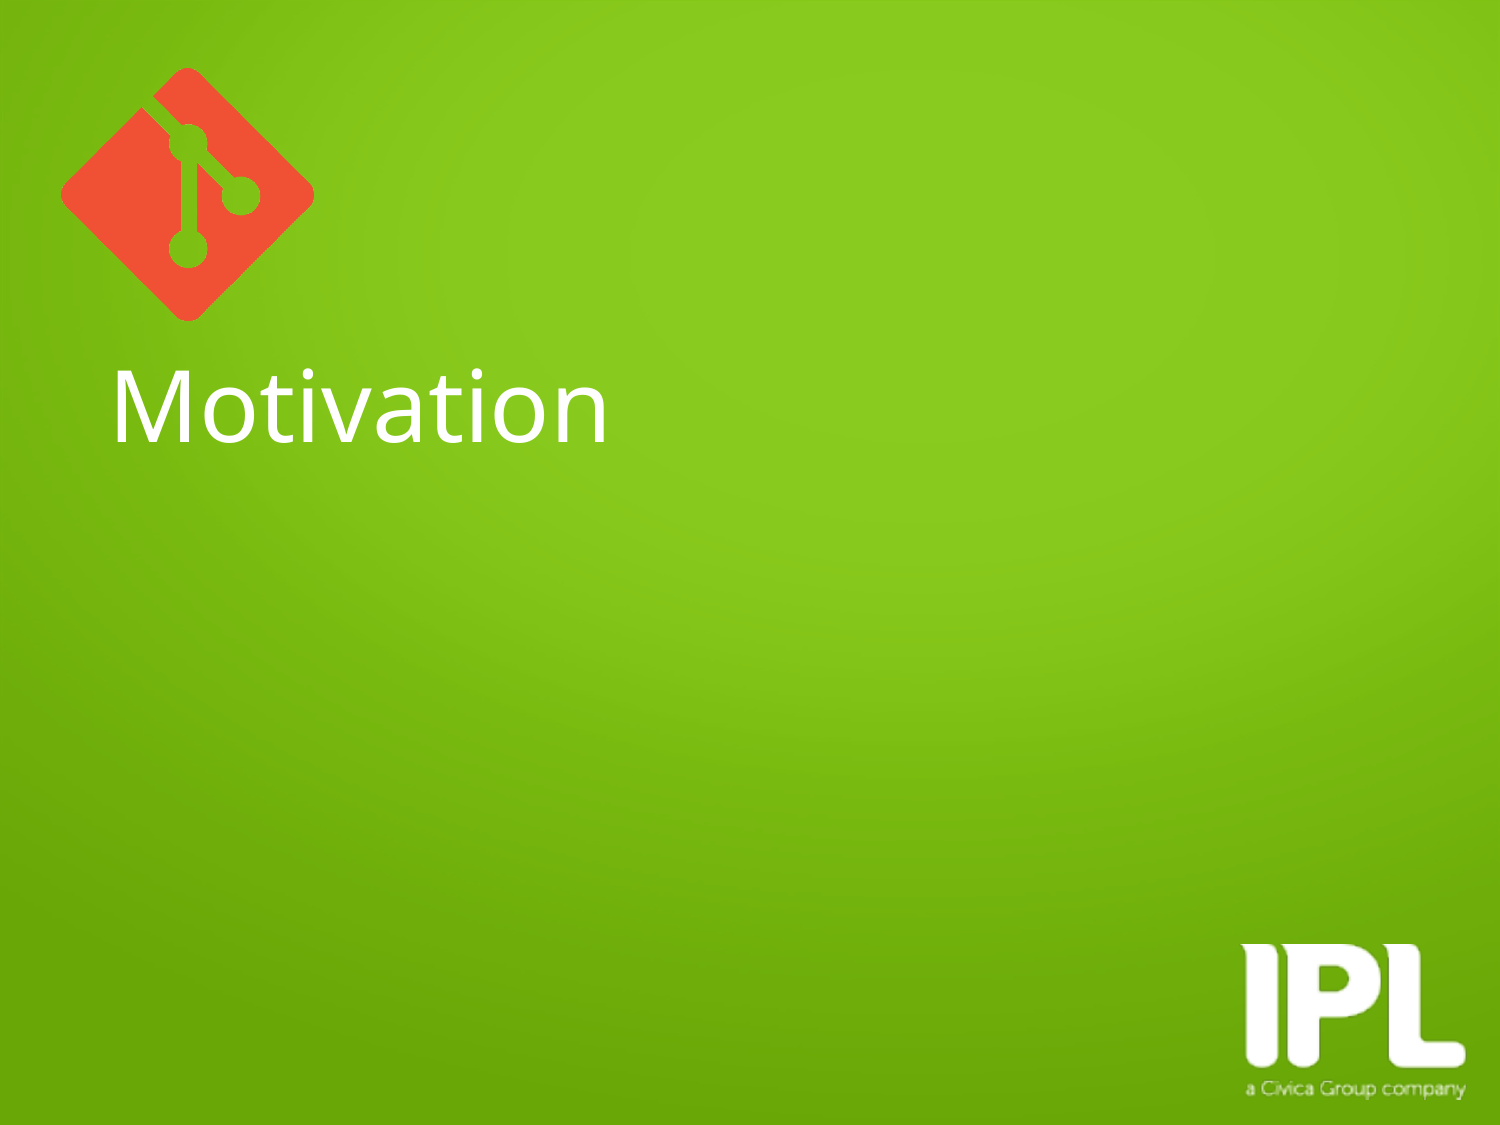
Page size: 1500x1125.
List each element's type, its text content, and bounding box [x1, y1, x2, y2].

picture [0, 0, 1500, 1125]
list Motivation [93, 335, 1236, 600]
